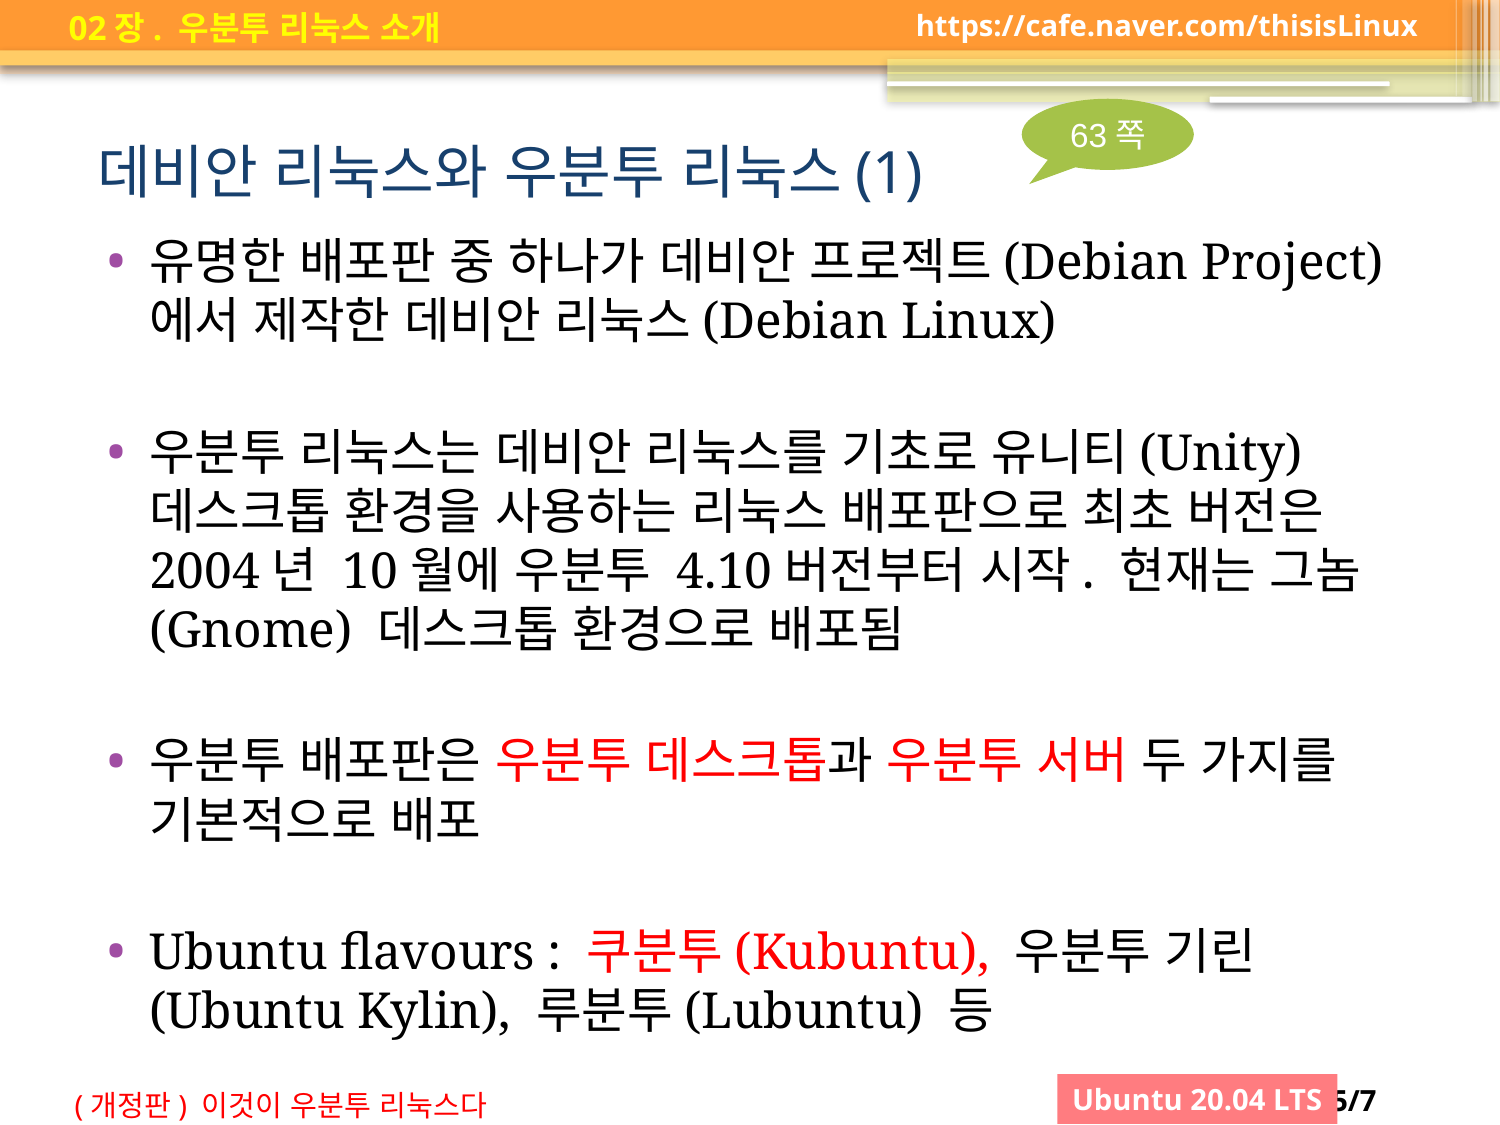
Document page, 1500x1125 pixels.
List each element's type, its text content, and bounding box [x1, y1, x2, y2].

list 유명한 배포판 중 하나가 데비안 프로젝트(Debian Project)에서 제작한 데비안 리눅스(Debian Linux) 우분투 리눅스는 데비안 리눅스를 기초로 유니티(Unity) 데스크톱 환경을 사용하는 리눅스 배포판으로 최초 버전은 2004년 10월에 우분투 4.10버전부터 시작. 현재는 그놈(Gnome) 데스크톱 환경으로 배포됨 우분투 배포판은 우분투 데스크톱과 우분투 서버 두 가지를 기본적으로 배포 Ubuntu flavours : 쿠분투(Kubuntu), 우분투 기린(Ubuntu Kylin), 루분투(Lubuntu) 등 [75, 222, 1425, 1055]
title 데비안 리눅스와 우분투 리눅스(1) [82, 117, 1432, 223]
text_box 63쪽 [1020, 97, 1196, 186]
